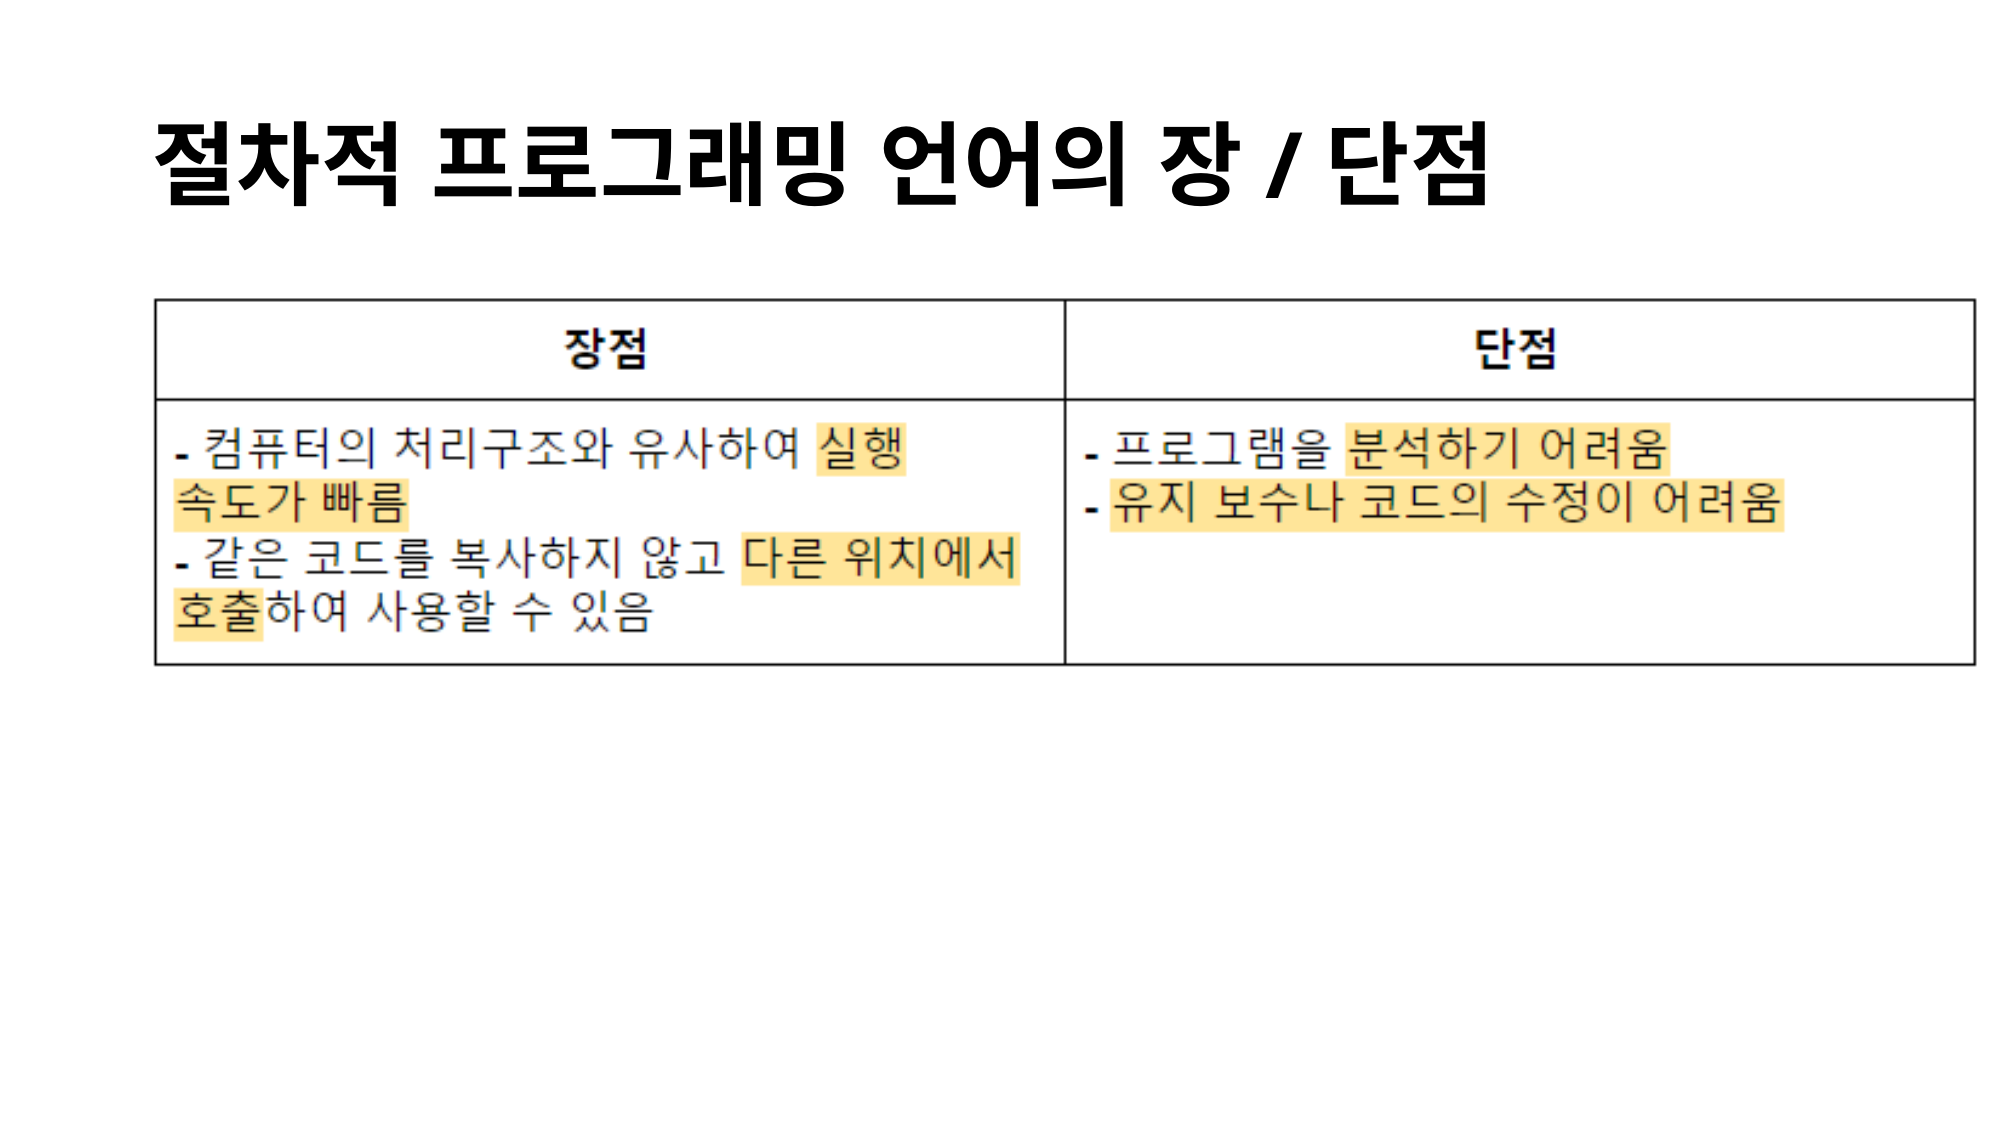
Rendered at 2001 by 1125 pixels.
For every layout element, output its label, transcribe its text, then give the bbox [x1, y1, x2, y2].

title 절차적 프로그래밍 언어의 장/단점 [137, 59, 1863, 278]
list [138, 280, 2000, 686]
